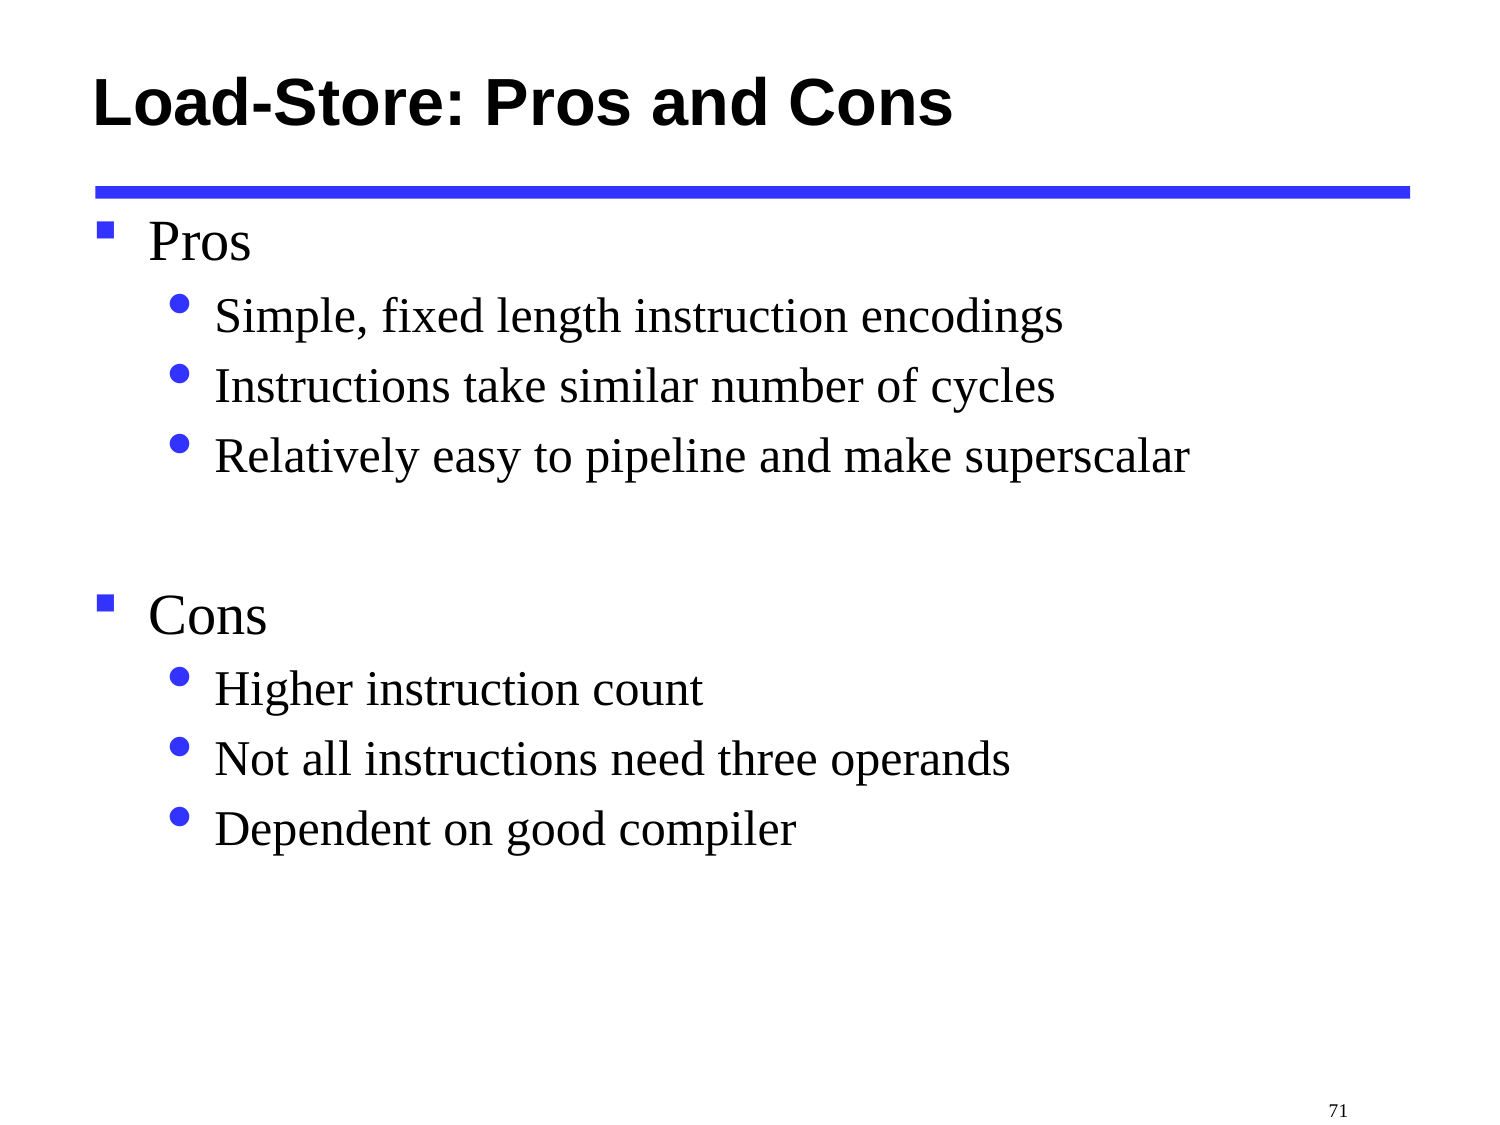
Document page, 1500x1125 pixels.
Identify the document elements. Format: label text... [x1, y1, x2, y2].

slide_number 71 [1185, 1068, 1500, 1125]
title Load-Store: Pros and Cons [77, 15, 1353, 183]
list Pros Simple, fixed length instruction encodings Instructions take similar number of cycles Relatively easy to pipeline and make superscalar Cons Higher instruction count Not all instructions need three operands Dependent on good compiler [77, 195, 1464, 1122]
